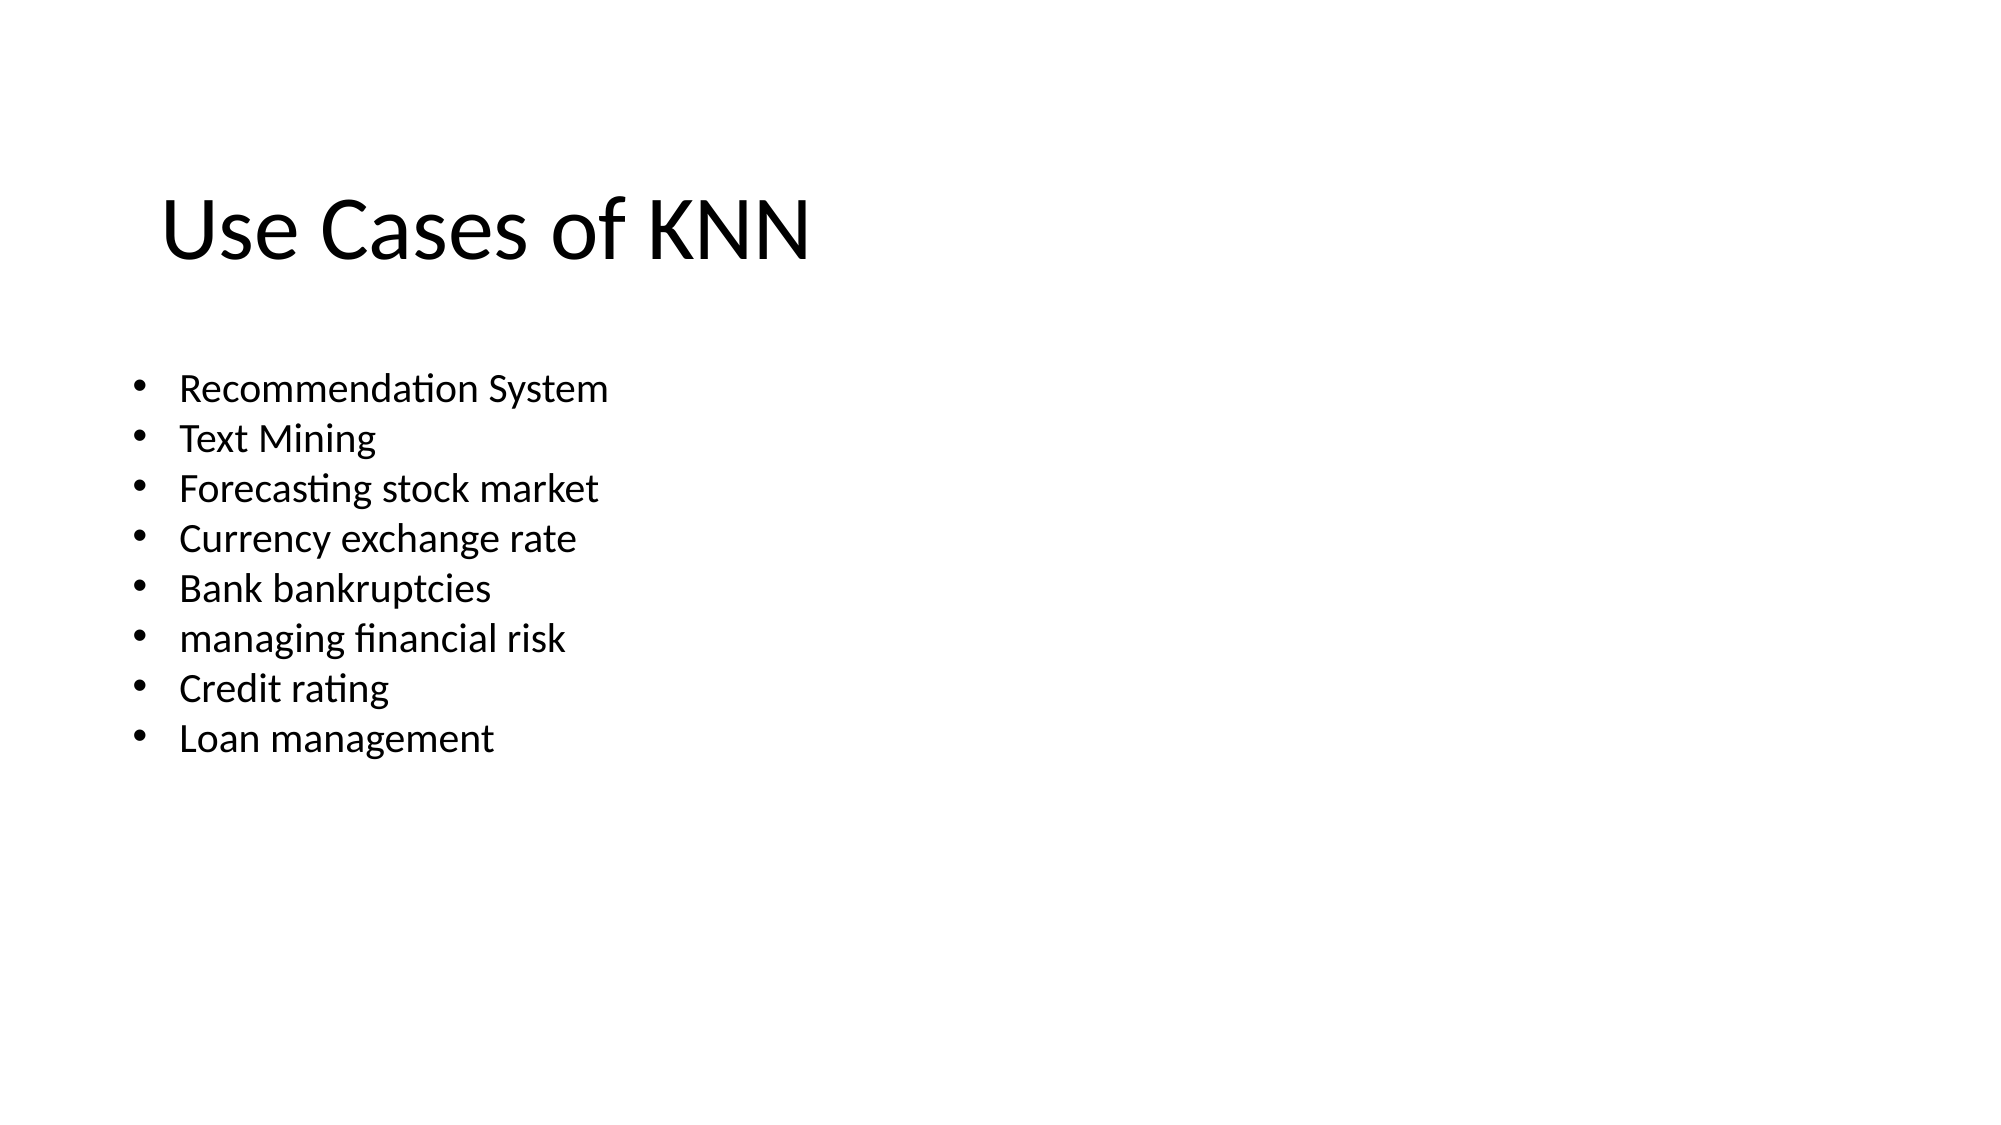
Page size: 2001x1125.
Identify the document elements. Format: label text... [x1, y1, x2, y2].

text_box Recommendation System Text Mining Forecasting stock market Currency exchange rate Bank bankruptcies managing financial risk Credit rating Loan management [117, 352, 1118, 768]
text_box Use Cases of KNN [60, 160, 829, 286]
